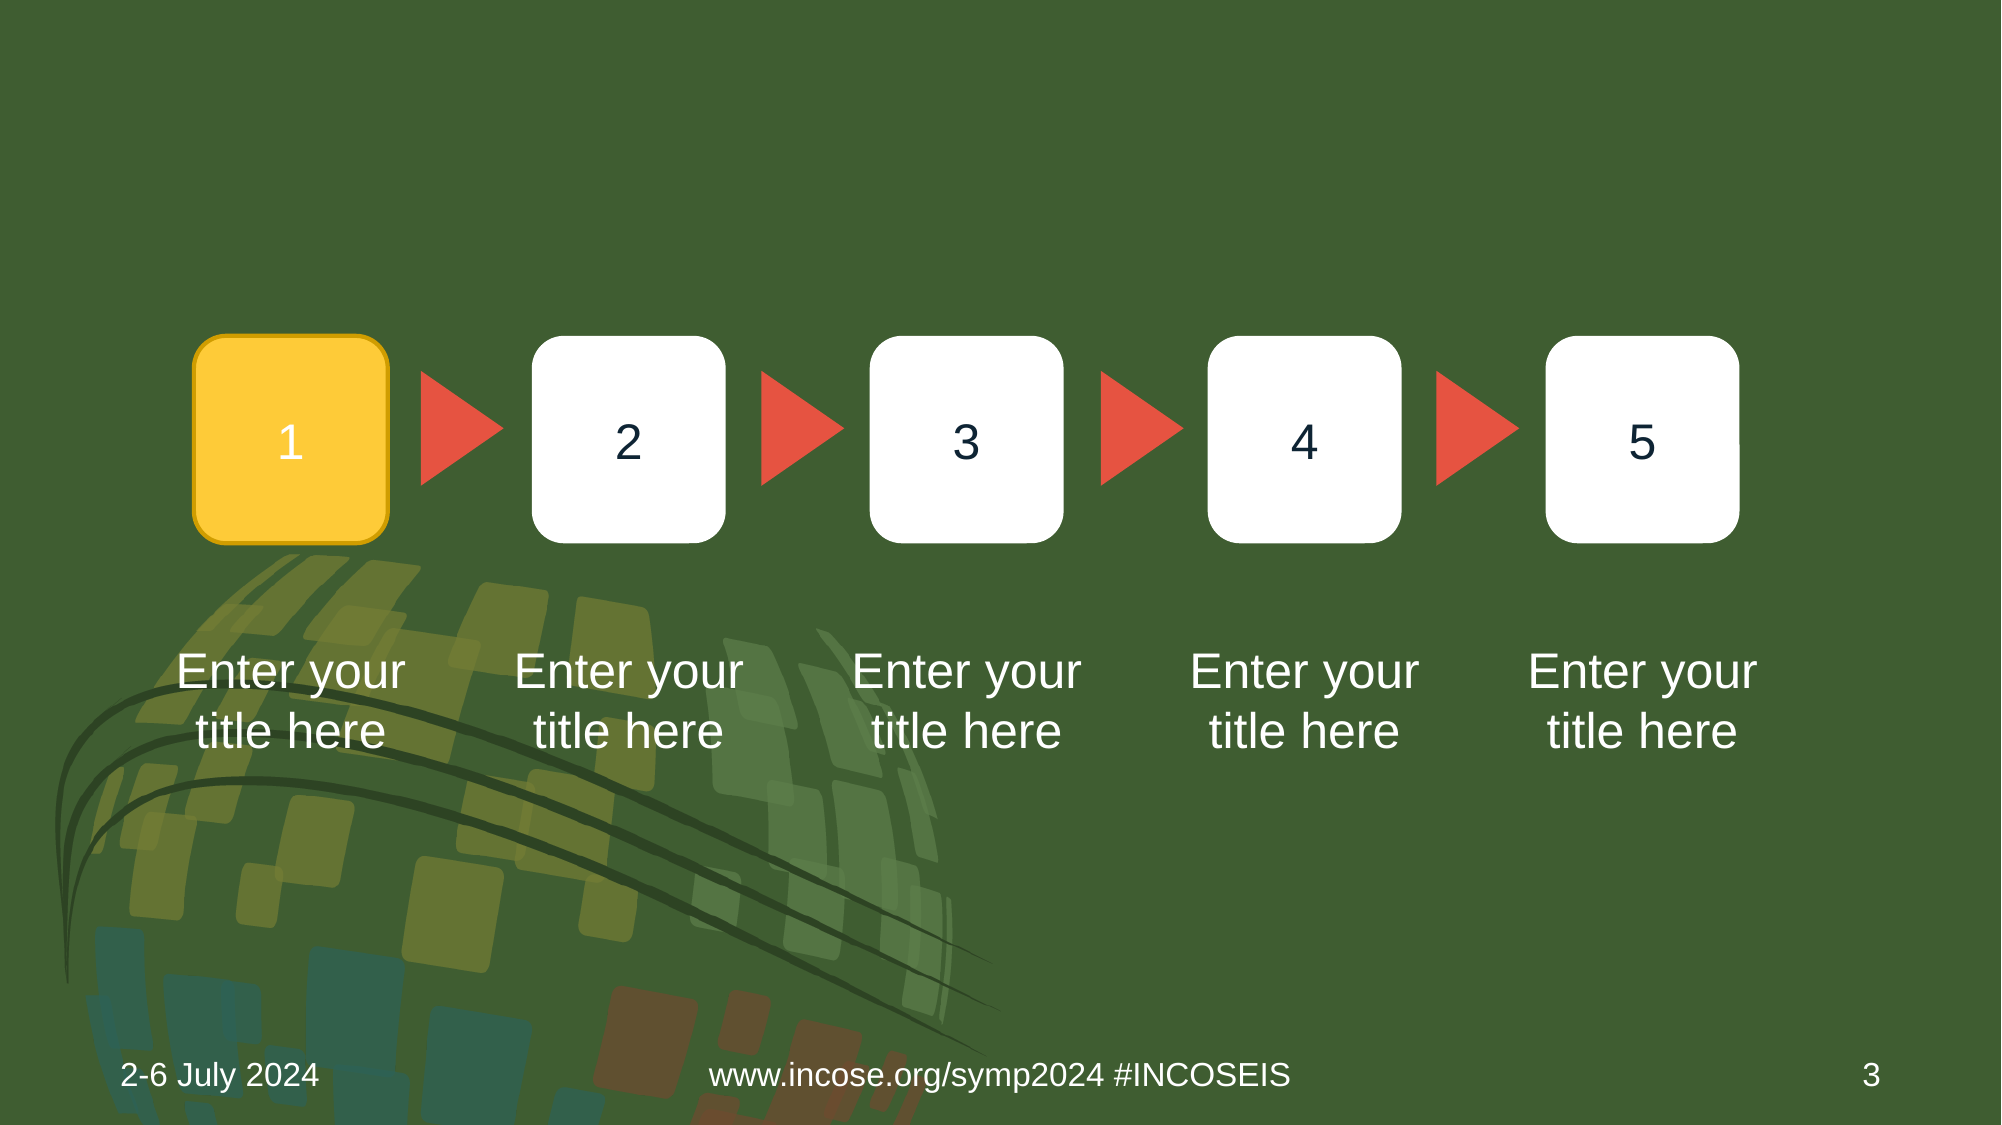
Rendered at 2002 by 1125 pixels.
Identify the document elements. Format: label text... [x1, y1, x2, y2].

text_box 1 [191, 333, 390, 546]
text_box 3 [867, 333, 1066, 546]
text_box 2 [529, 333, 728, 546]
text_box 5 [1543, 333, 1742, 546]
text_box Enter your title here [1147, 630, 1462, 827]
text_box [418, 368, 506, 488]
text_box 4 [1205, 333, 1404, 546]
text_box Enter your title here [809, 630, 1124, 827]
text_box [759, 368, 847, 488]
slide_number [100, 1042, 567, 1103]
footer www.incose.org/symp2024 #INCOSEIS [683, 1042, 1318, 1103]
text_box Enter your title here [471, 630, 786, 827]
slide_number 3 [1434, 1042, 1901, 1103]
text_box [1434, 368, 1522, 488]
text_box Enter your title here [133, 630, 449, 827]
text_box Enter your title here [1485, 630, 1800, 827]
text_box [1098, 368, 1186, 488]
